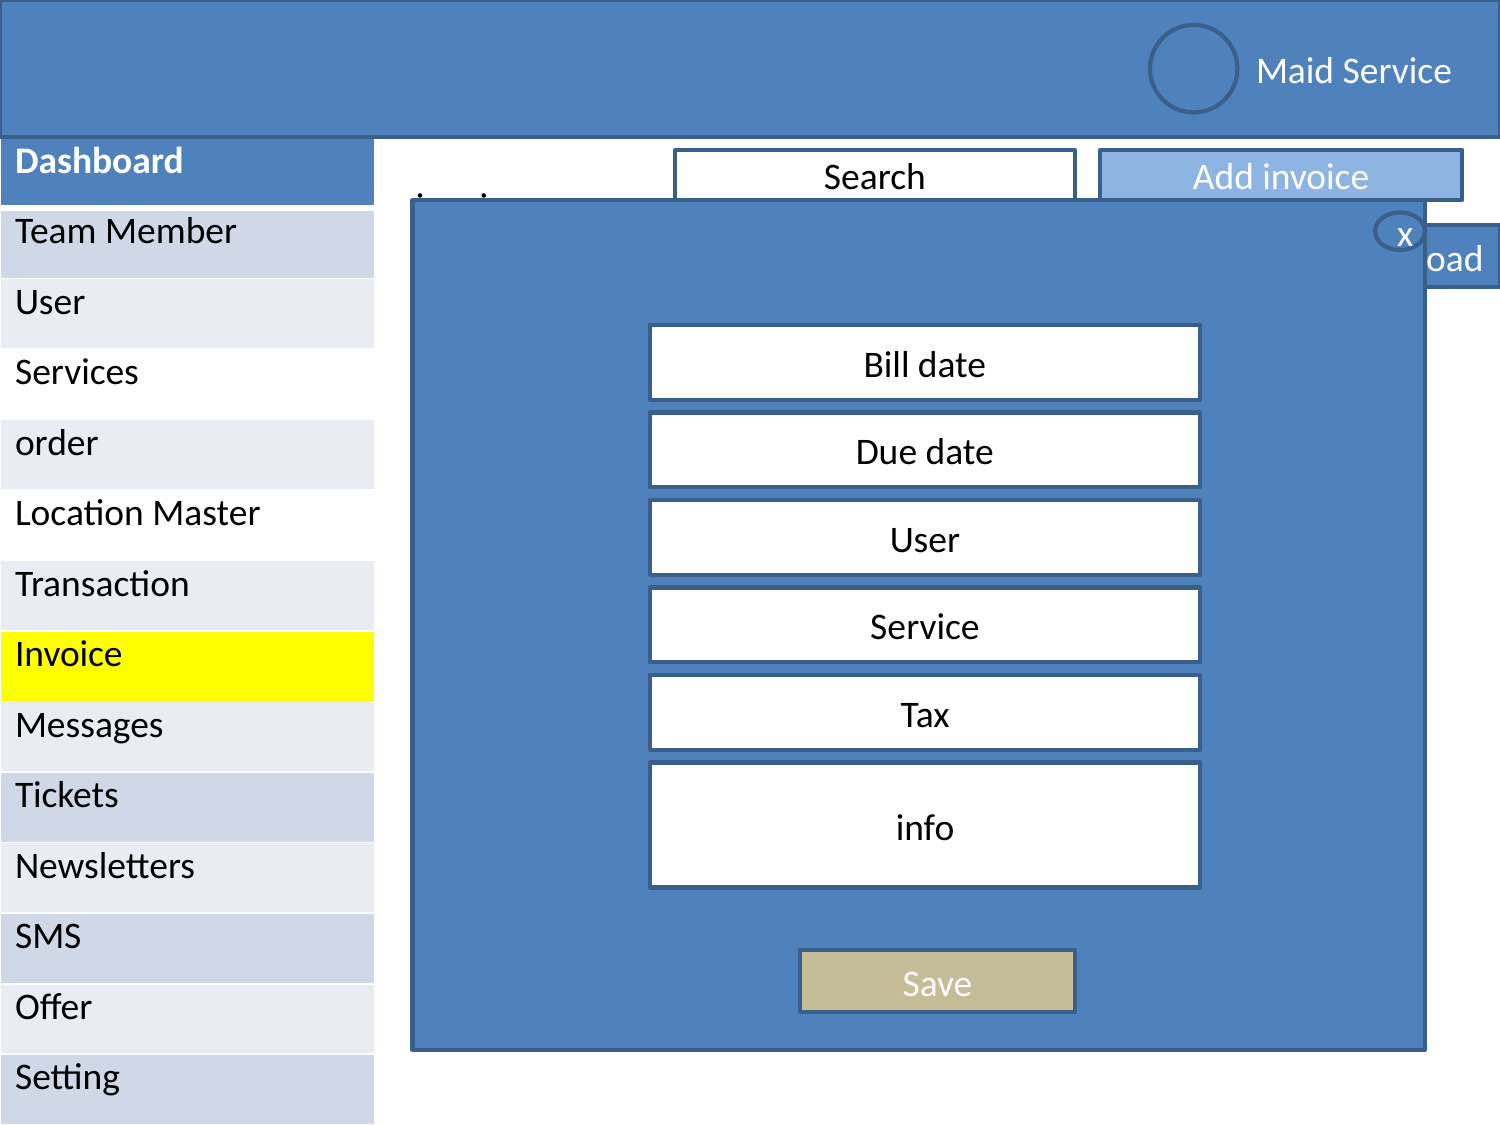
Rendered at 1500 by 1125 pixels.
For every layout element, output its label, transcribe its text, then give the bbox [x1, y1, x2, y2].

table_cell User [1, 279, 374, 348]
table_cell Newsletters [1, 843, 374, 912]
text_box info [648, 760, 1202, 890]
text_box Bill date [648, 323, 1202, 402]
text_box Tax [648, 673, 1202, 752]
text_box Download [1427, 223, 1500, 289]
table_cell Services [1, 350, 374, 419]
text_box Due date [648, 410, 1202, 489]
text_box User [648, 498, 1202, 577]
table_cell Tickets [1, 773, 374, 842]
text_box Maid Service [0, 0, 1500, 139]
text_box Service [648, 585, 1202, 664]
table_cell Messages [1, 702, 374, 771]
table_cell Transaction [1, 561, 374, 630]
text_box [1147, 22, 1240, 115]
table_cell Setting [1, 1055, 374, 1124]
text_box Search [673, 148, 1077, 198]
table_cell Location Master [1, 491, 374, 560]
text_box invoices [401, 174, 553, 235]
text_box x [1372, 210, 1428, 253]
table_cell Team Member [1, 211, 374, 278]
table_cell Invoice [1, 632, 374, 701]
table_header Dashboard [1, 139, 374, 205]
table_cell order [1, 420, 374, 489]
table_cell SMS [1, 914, 374, 983]
text_box Add invoice [1098, 148, 1464, 202]
table_cell Offer [1, 985, 374, 1053]
text_box Save [798, 948, 1077, 1014]
text_box [410, 198, 1427, 1052]
